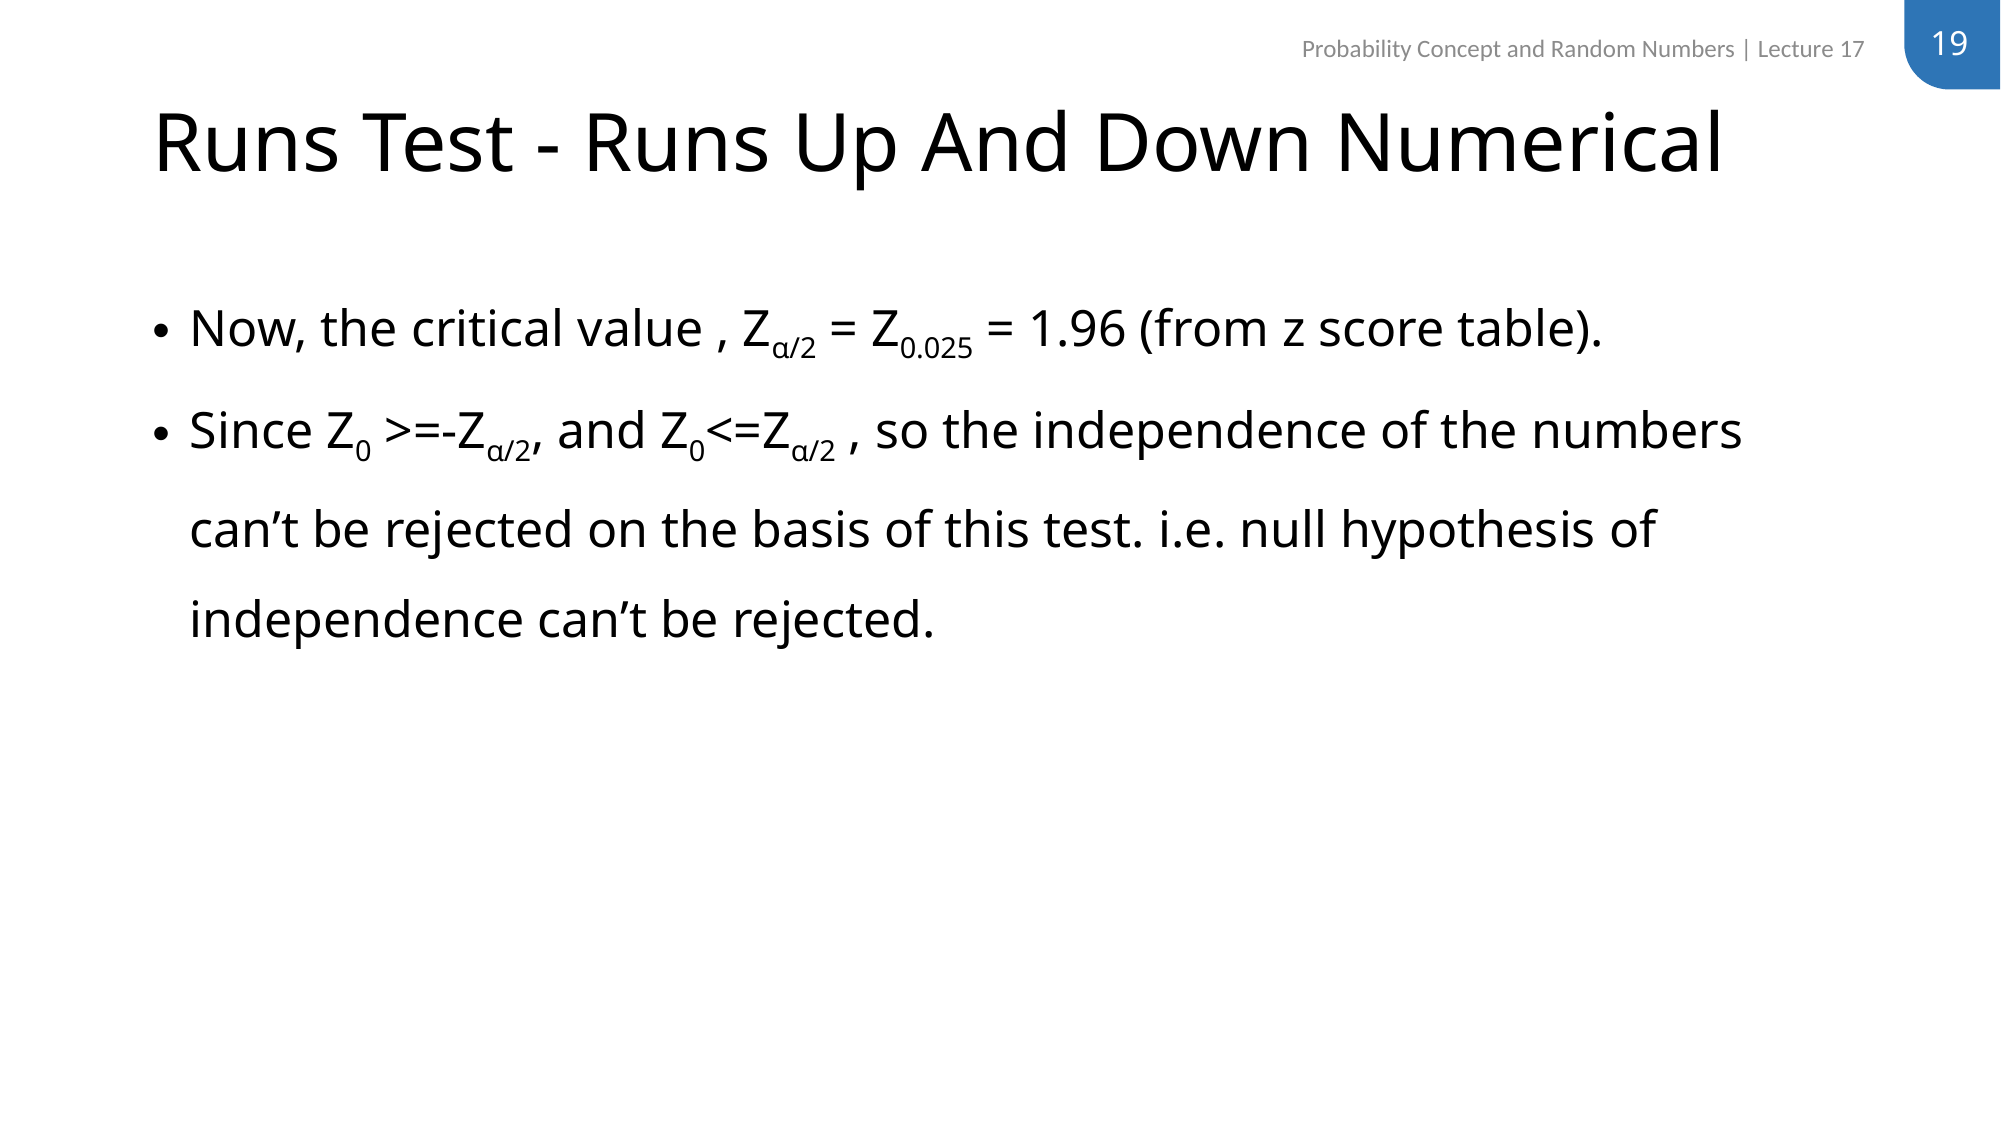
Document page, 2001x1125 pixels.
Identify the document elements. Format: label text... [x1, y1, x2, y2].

footer Probability Concept and Random Numbers | Lecture 17 [1205, 17, 1881, 78]
title Runs Test - Runs Up And Down Numerical [137, 59, 1863, 231]
slide_number 19 [1887, 14, 1984, 75]
list Now, the critical value , Zα/2 = Z0.025 = 1.96 (from z score table). Since Z0 >=-Zα/2, and Z0<=Zα/2 , so the independence of the numbers can’t be rejected on the basis of this test. i.e. null hypothesis of independence can’t be rejected. [137, 254, 1863, 1062]
